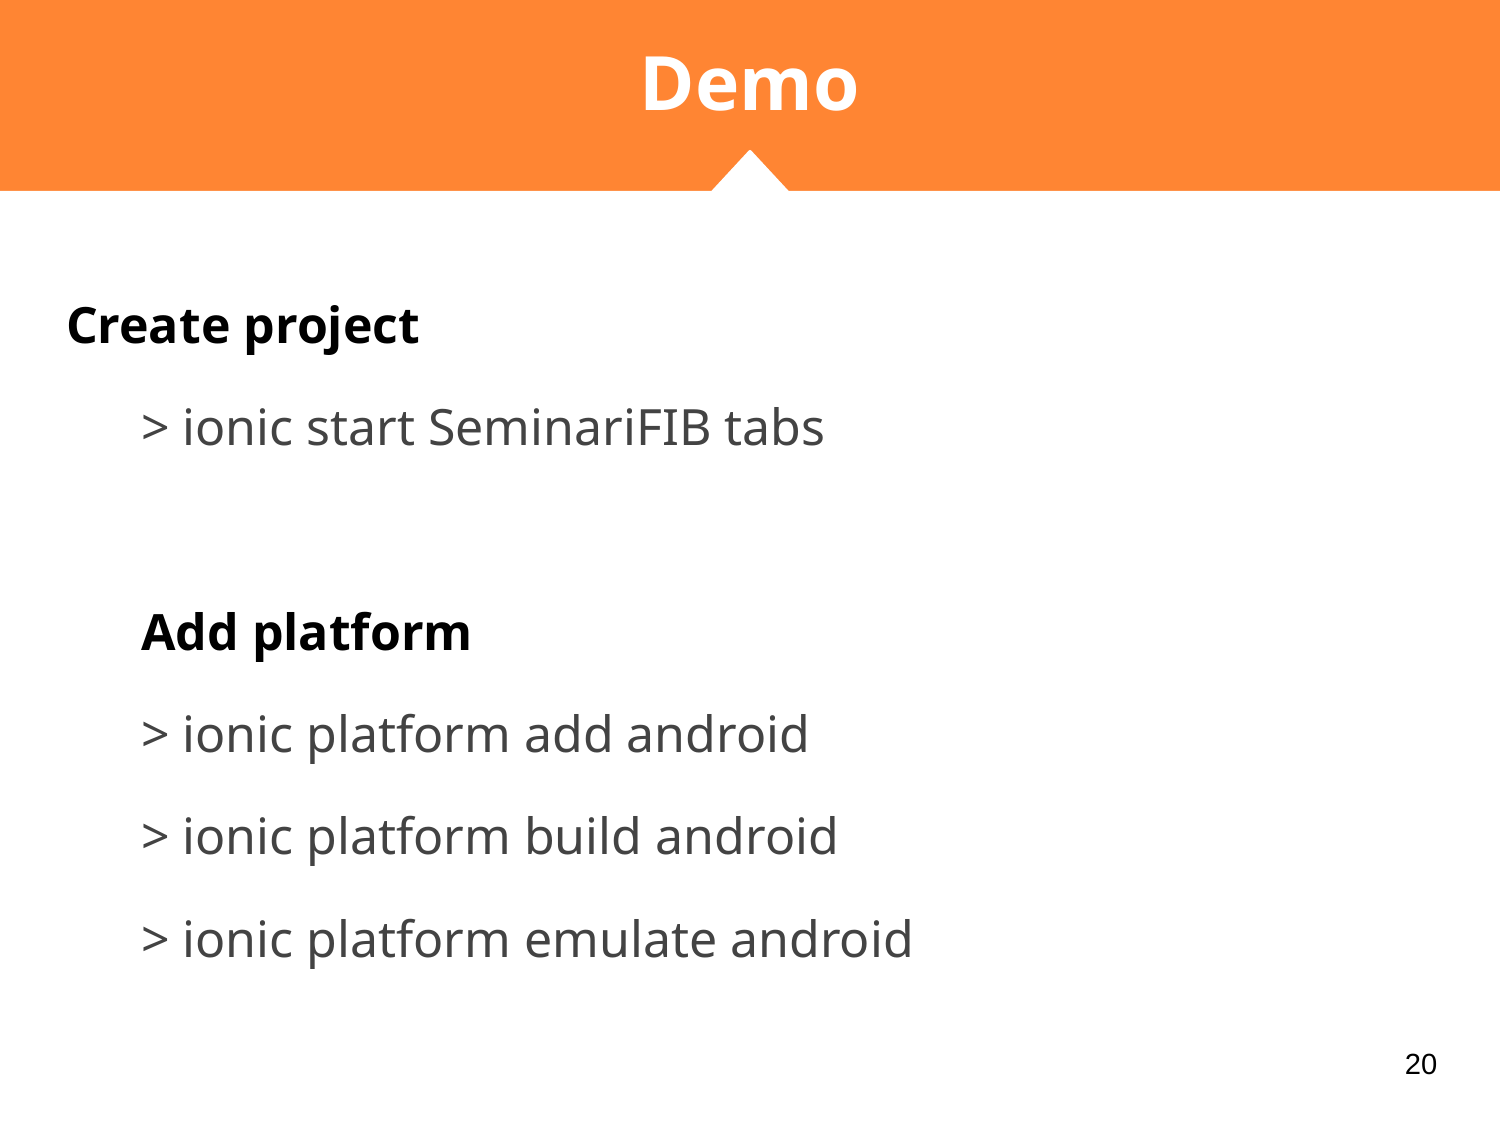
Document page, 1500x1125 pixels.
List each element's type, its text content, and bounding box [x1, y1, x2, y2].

slide_number ‹#› [1389, 1019, 1480, 1106]
title Demo [51, 20, 1449, 146]
list Create project > ionic start SeminariFIB tabs Add platform > ionic platform add android > ionic platform build android > ionic platform emulate android [51, 252, 1449, 1000]
